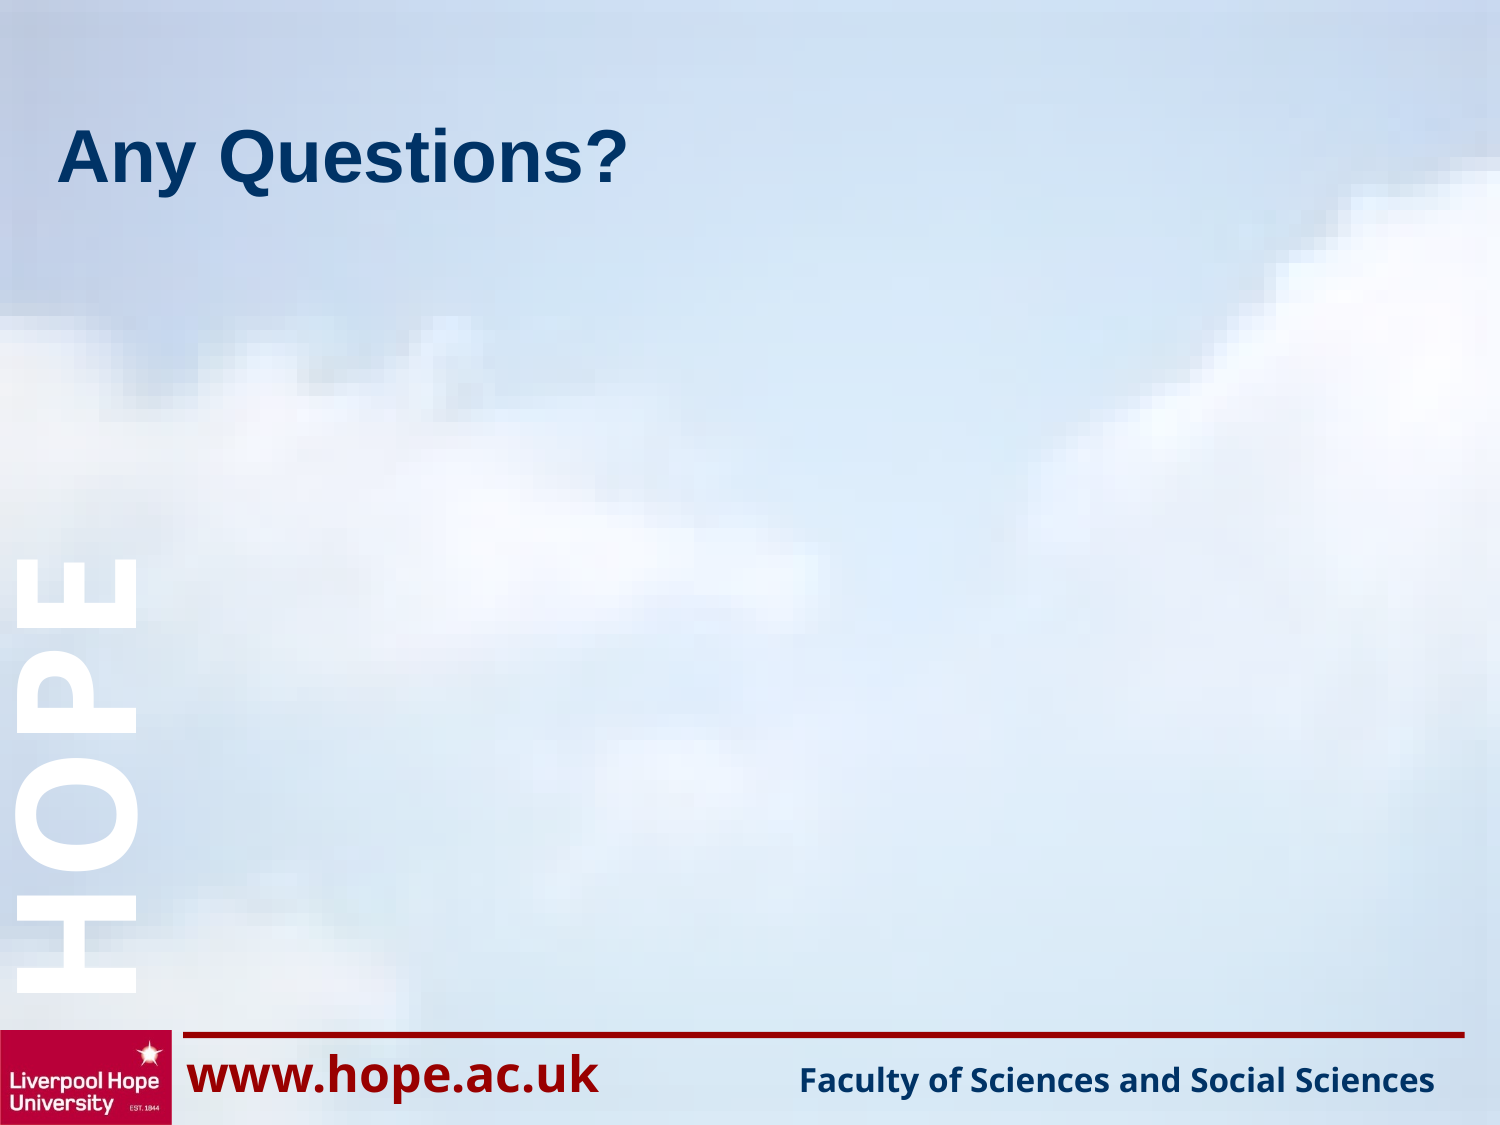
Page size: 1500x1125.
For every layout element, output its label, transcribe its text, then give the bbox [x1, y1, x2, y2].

picture [0, 1030, 172, 1125]
title Any Questions? [41, 42, 1318, 207]
